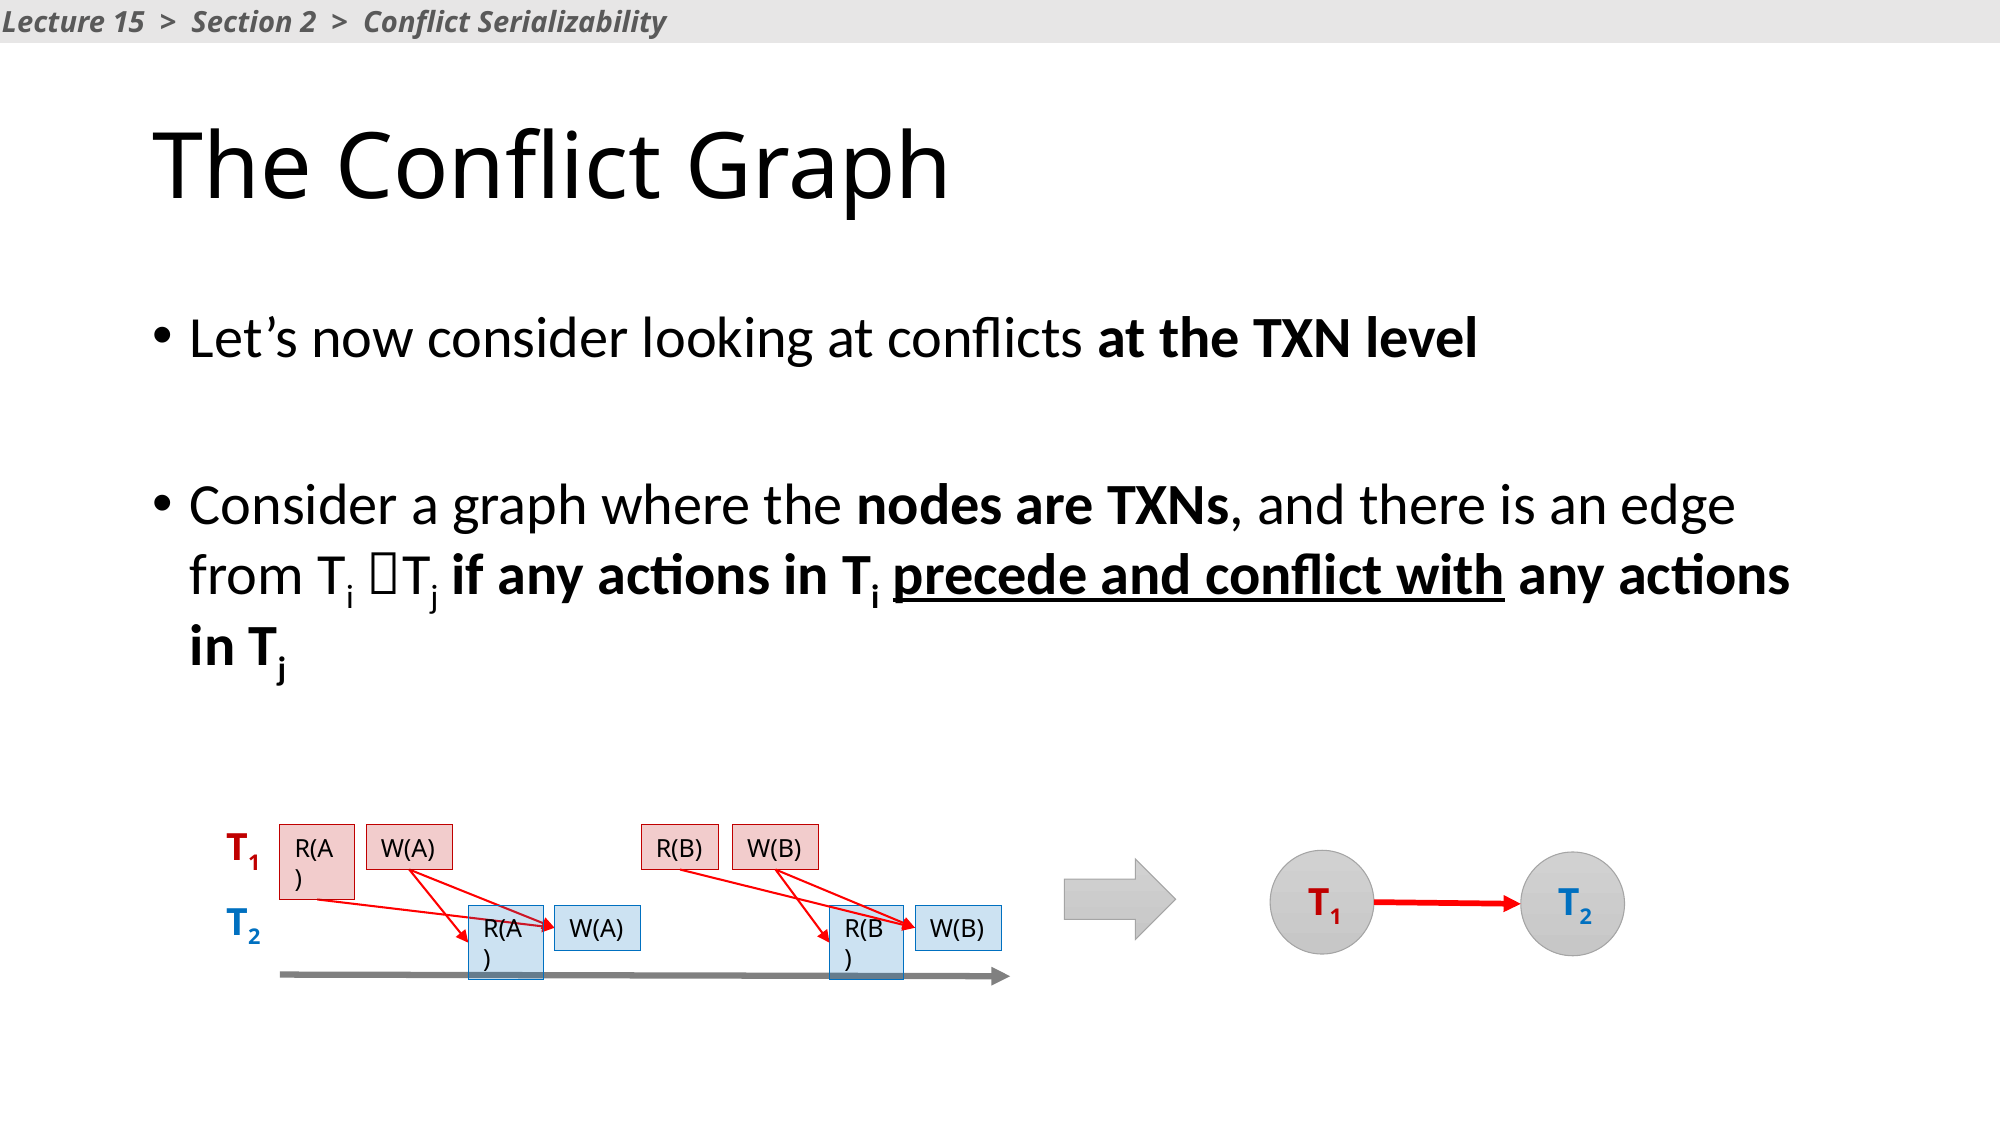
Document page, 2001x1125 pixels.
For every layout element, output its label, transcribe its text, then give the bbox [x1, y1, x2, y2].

list Let’s now consider looking at conflicts at the TXN level Consider a graph where the nodes are TXNs, and there is an edge from Ti Tj if any actions in Ti precede and conflict with any actions in Tj [137, 299, 1863, 741]
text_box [1520, 851, 1625, 956]
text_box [1270, 850, 1374, 955]
title The Conflict Graph [137, 59, 1863, 278]
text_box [212, 816, 1011, 977]
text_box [0, 0, 2000, 47]
text_box [1063, 857, 1177, 941]
